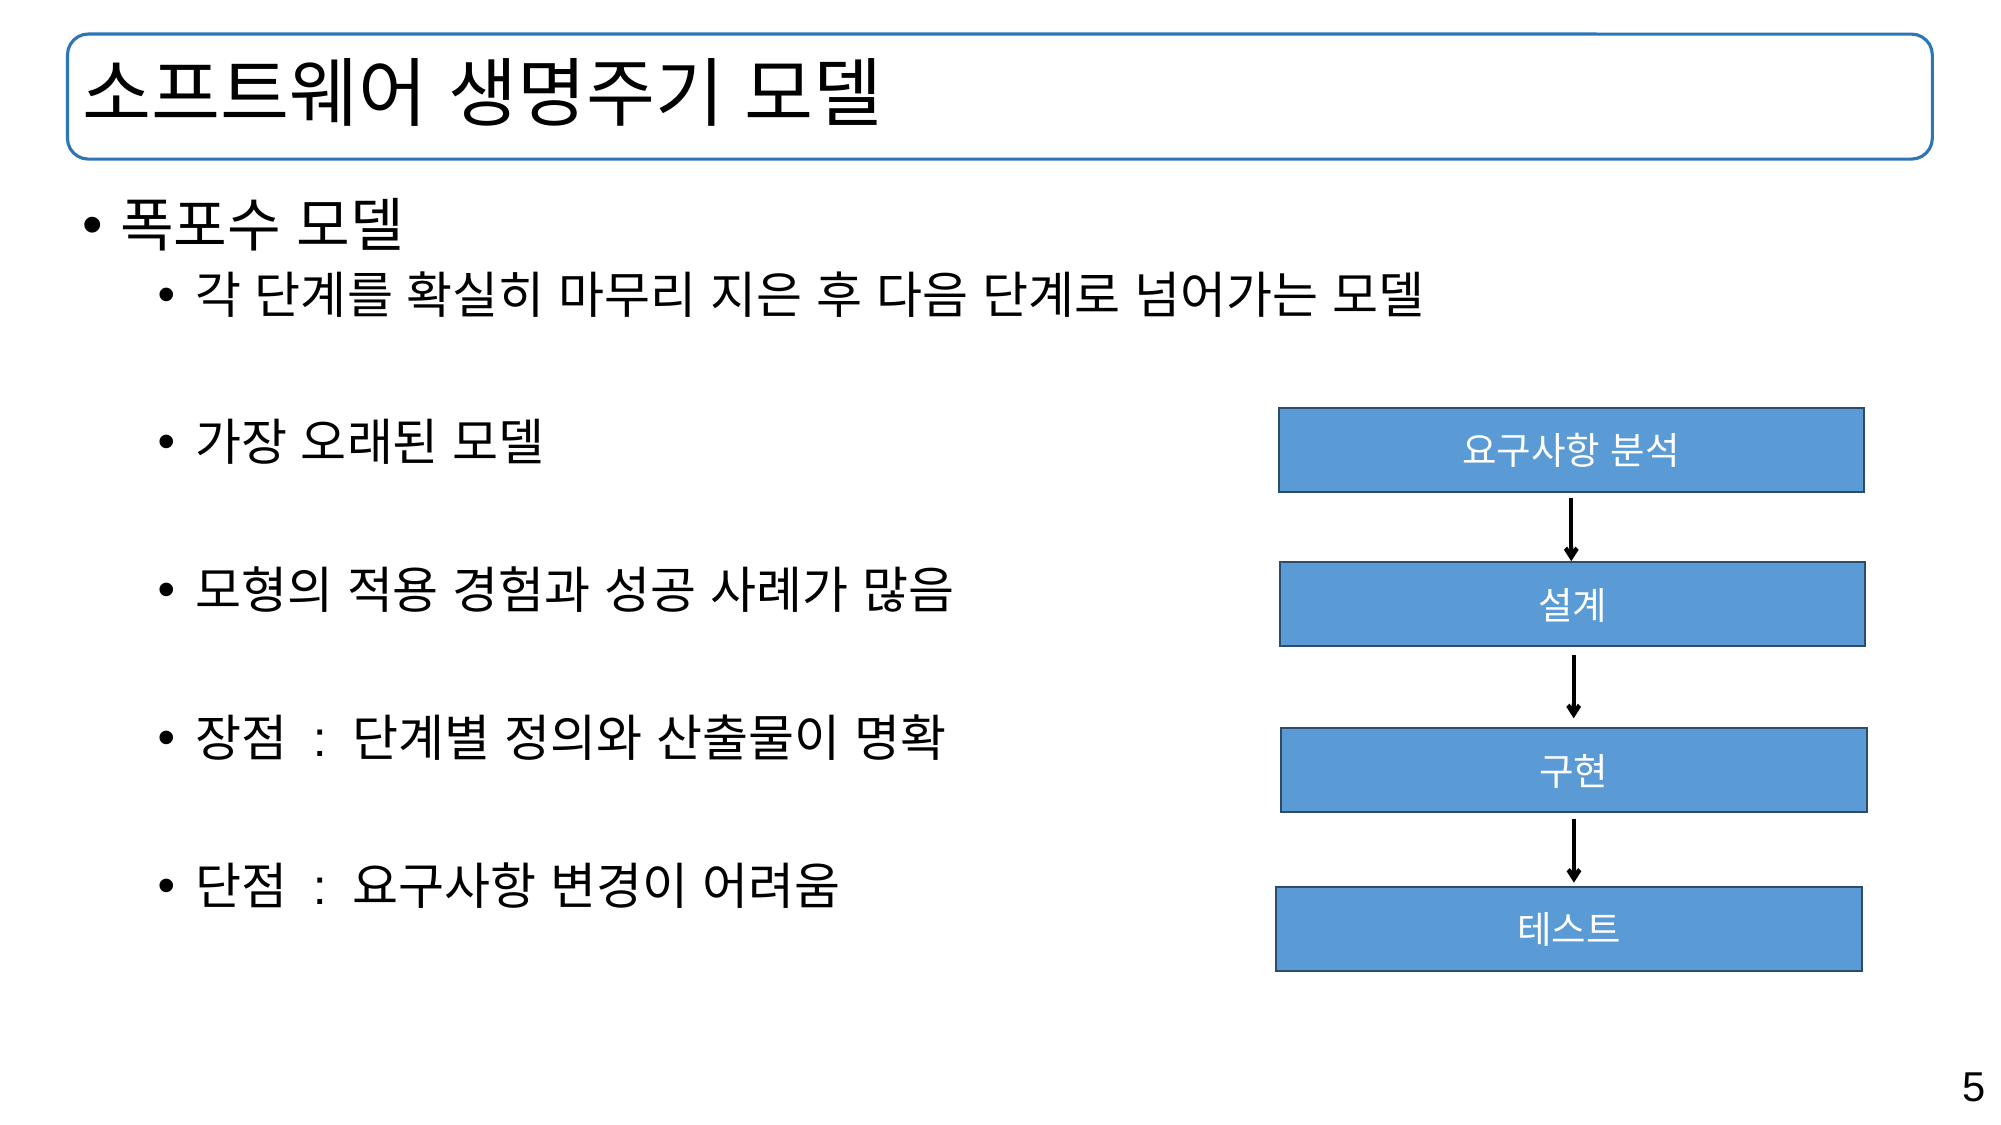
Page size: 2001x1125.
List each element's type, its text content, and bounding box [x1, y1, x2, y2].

title 소프트웨어 생명주기 모델 [67, 34, 1933, 160]
text_box 테스트 [1275, 886, 1863, 972]
text_box 구현 [1280, 727, 1868, 813]
list 폭포수 모델 각 단계를 확실히 마무리 지은 후 다음 단계로 넘어가는 모델 가장 오래된 모델 모형의 적용 경험과 성공 사례가 많음 장점 : 단계별 정의와 산출물이 명확 단점 : 요구사항 변경이 어려움 [67, 189, 1933, 1109]
text_box 요구사항 분석 [1278, 407, 1865, 493]
text_box 설계 [1279, 561, 1866, 647]
